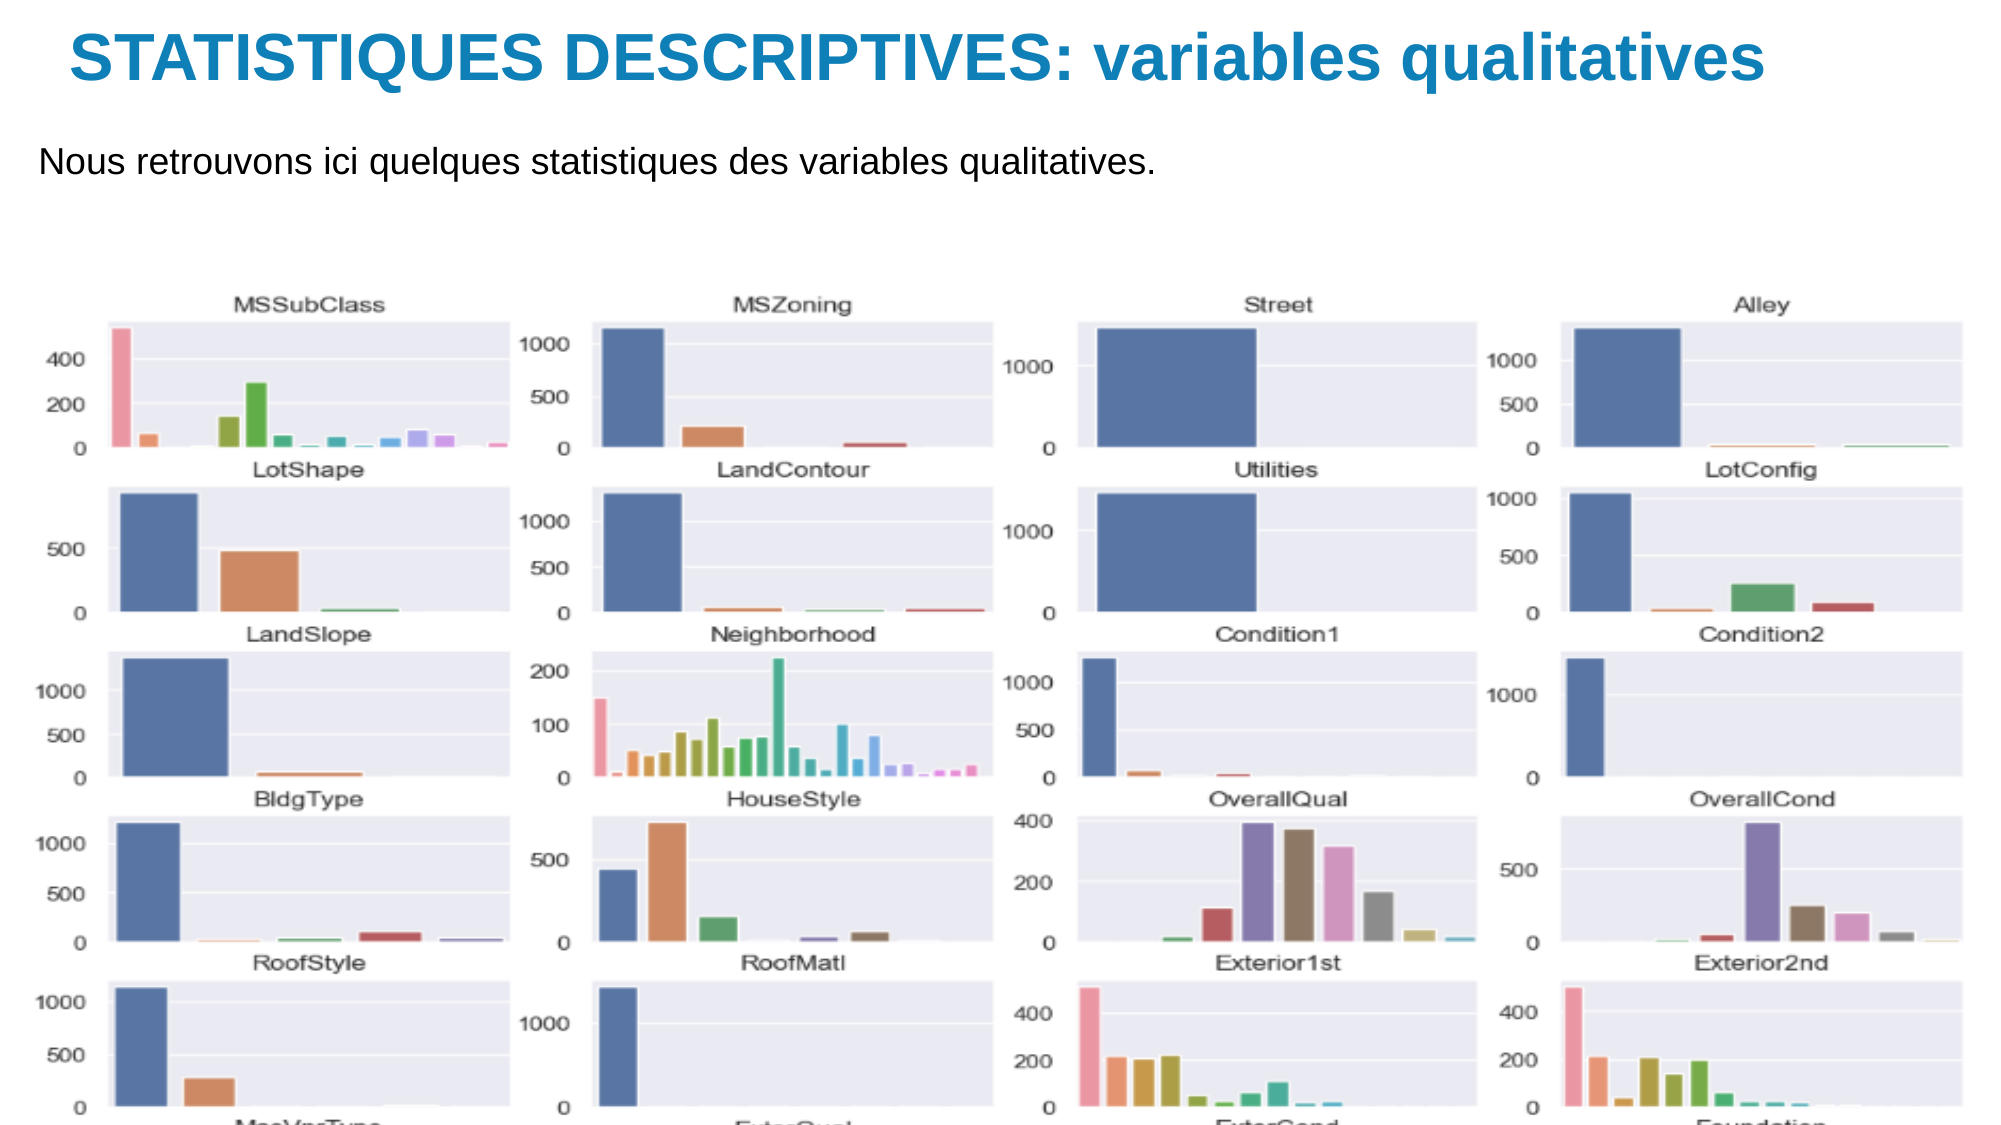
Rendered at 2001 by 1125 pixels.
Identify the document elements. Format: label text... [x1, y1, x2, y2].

text_box STATISTIQUES DESCRIPTIVES: variables qualitatives [55, 6, 2000, 102]
text_box Nous retrouvons ici quelques statistiques des variables qualitatives. [23, 130, 1505, 190]
picture [23, 278, 2000, 1125]
